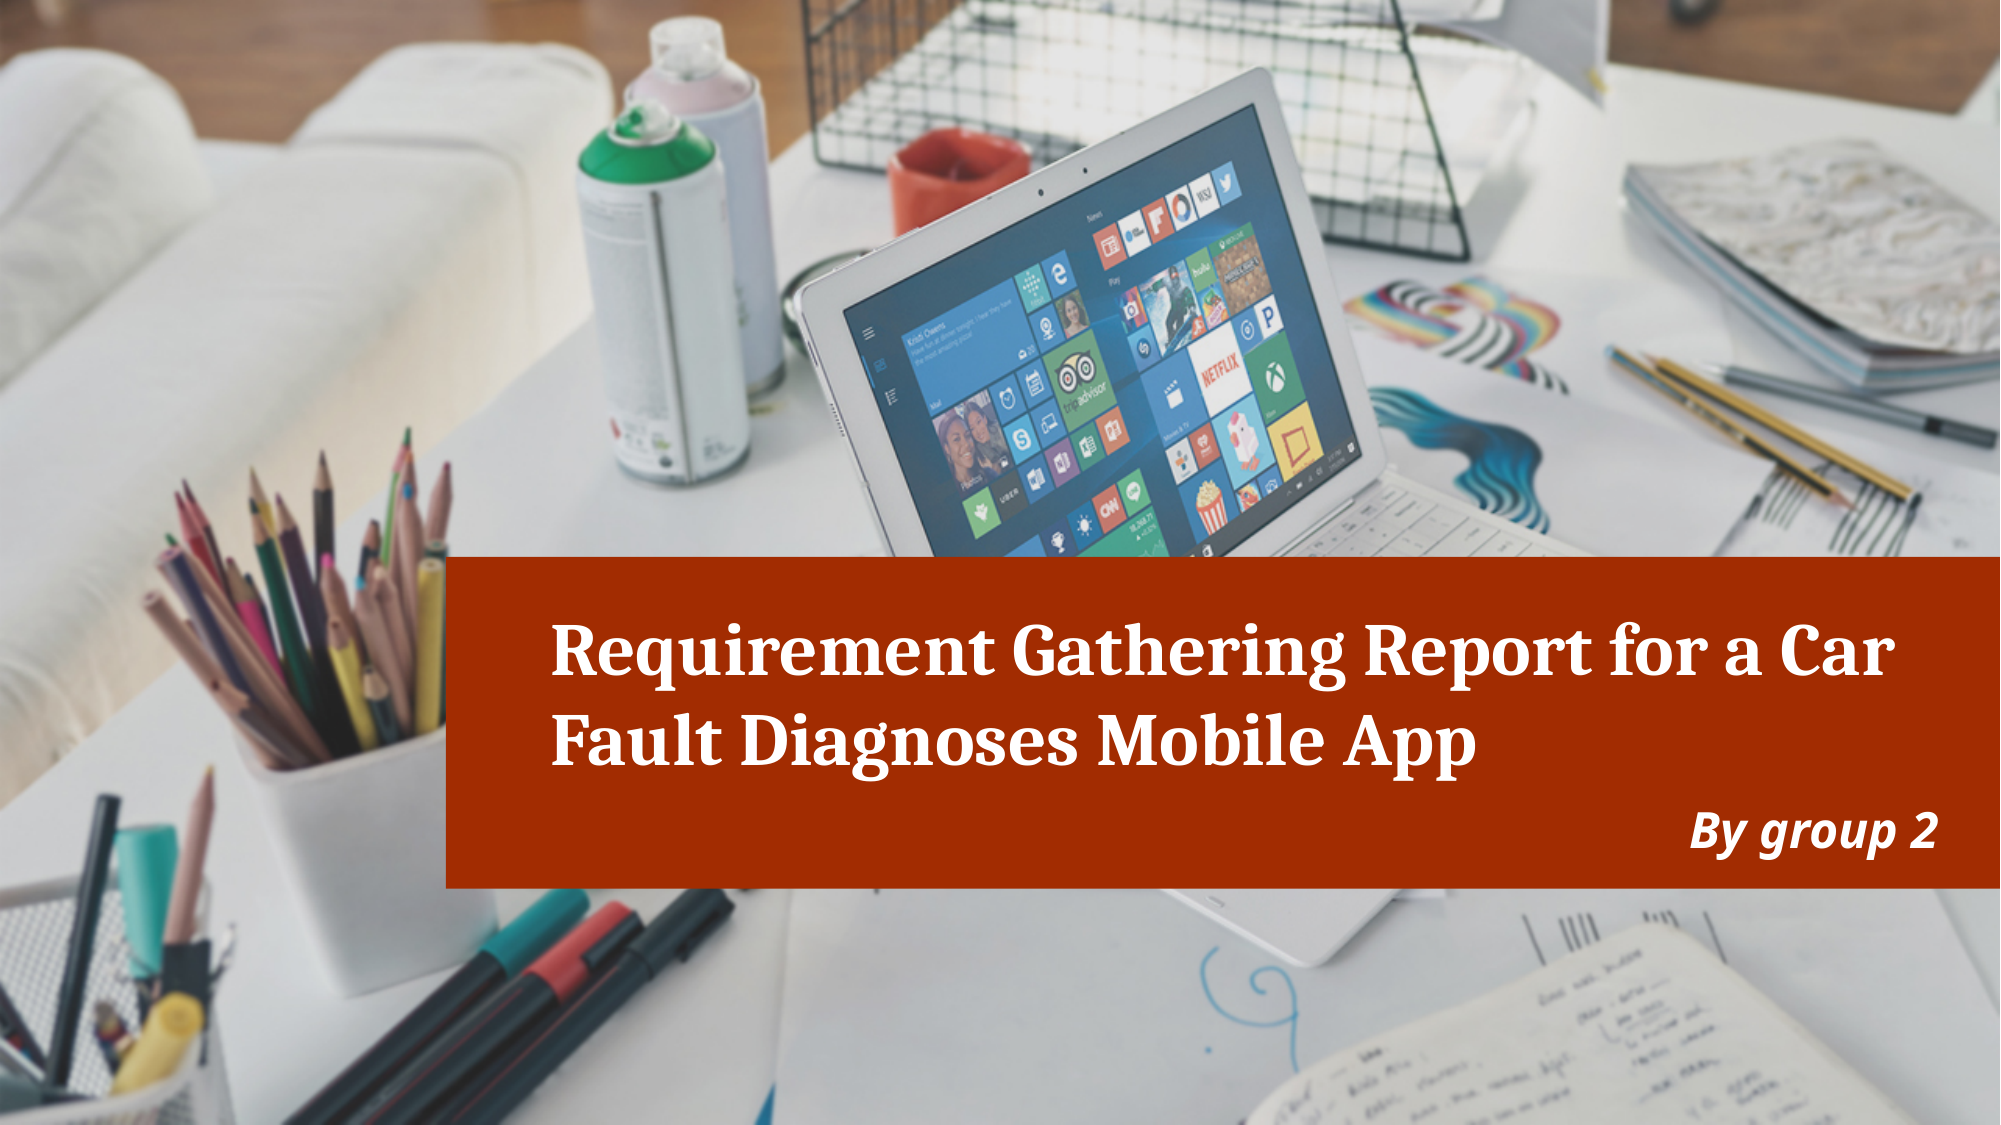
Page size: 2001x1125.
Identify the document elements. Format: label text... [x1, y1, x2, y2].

picture [0, 0, 2000, 1125]
text_box By group 2 [1674, 790, 1982, 866]
title Requirement Gathering Report for a Car Fault Diagnoses Mobile App [535, 590, 2000, 791]
